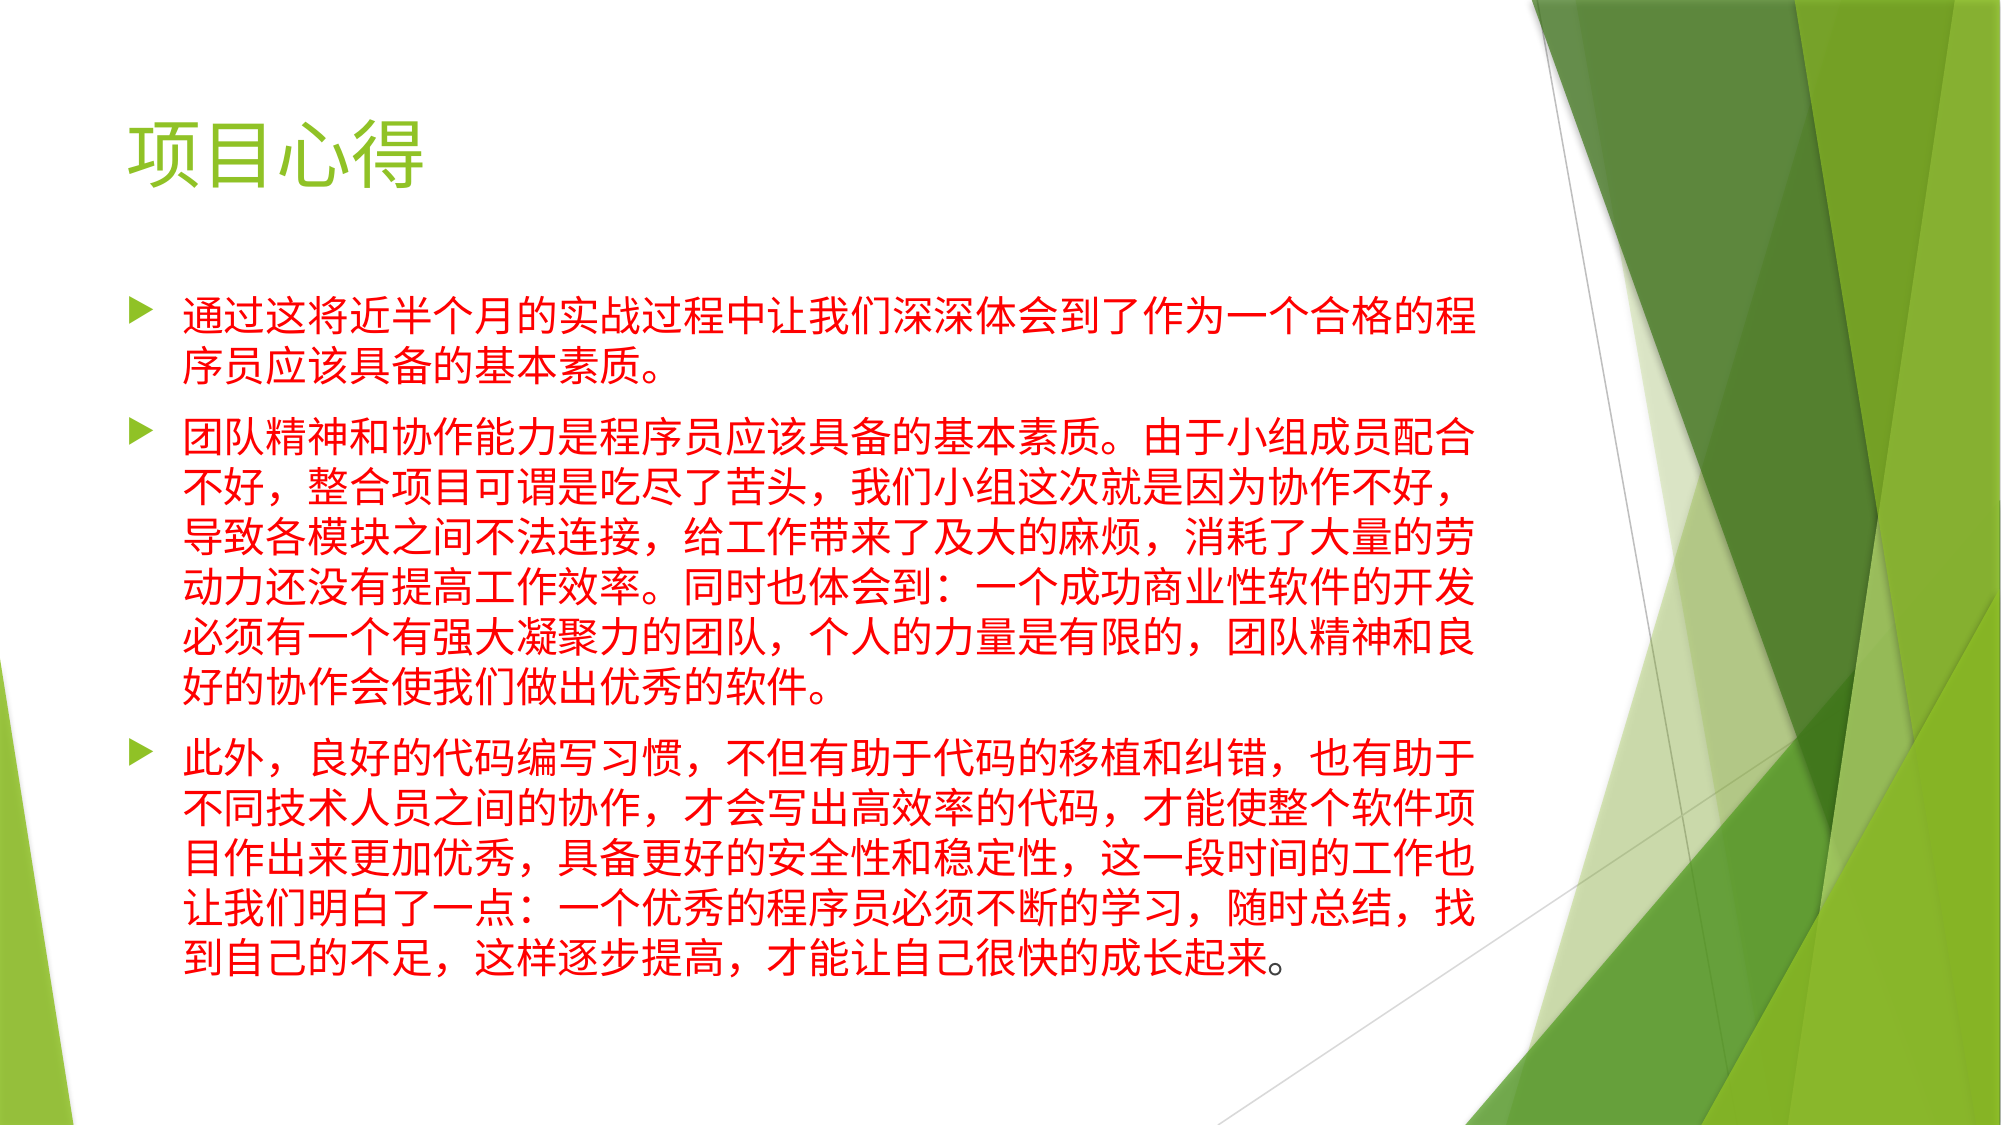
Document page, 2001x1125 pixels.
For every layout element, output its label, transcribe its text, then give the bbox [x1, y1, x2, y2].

list 通过这将近半个月的实战过程中让我们深深体会到了作为一个合格的程序员应该具备的基本素质。 团队精神和协作能力是程序员应该具备的基本素质。由于小组成员配合不好，整合项目可谓是吃尽了苦头，我们小组这次就是因为协作不好，导致各模块之间不法连接，给工作带来了及大的麻烦，消耗了大量的劳动力还没有提高工作效率。同时也体会到：一个成功商业性软件的开发必须有一个有强大凝聚力的团队，个人的力量是有限的，团队精神和良好的协作会使我们做出优秀的软件。 此外，良好的代码编写习惯，不但有助于代码的移植和纠错，也有助于不同技术人员之间的协作，才会写出高效率的代码，才能使整个软件项目作出来更加优秀，具备更好的安全性和稳定性，这一段时间的工作也让我们明白了一点：一个优秀的程序员必须不断的学习，随时总结，找到自己的不足，这样逐步提高，才能让自己很快的成长起来。 [111, 282, 1522, 1048]
title 项目心得 [111, 99, 1522, 282]
